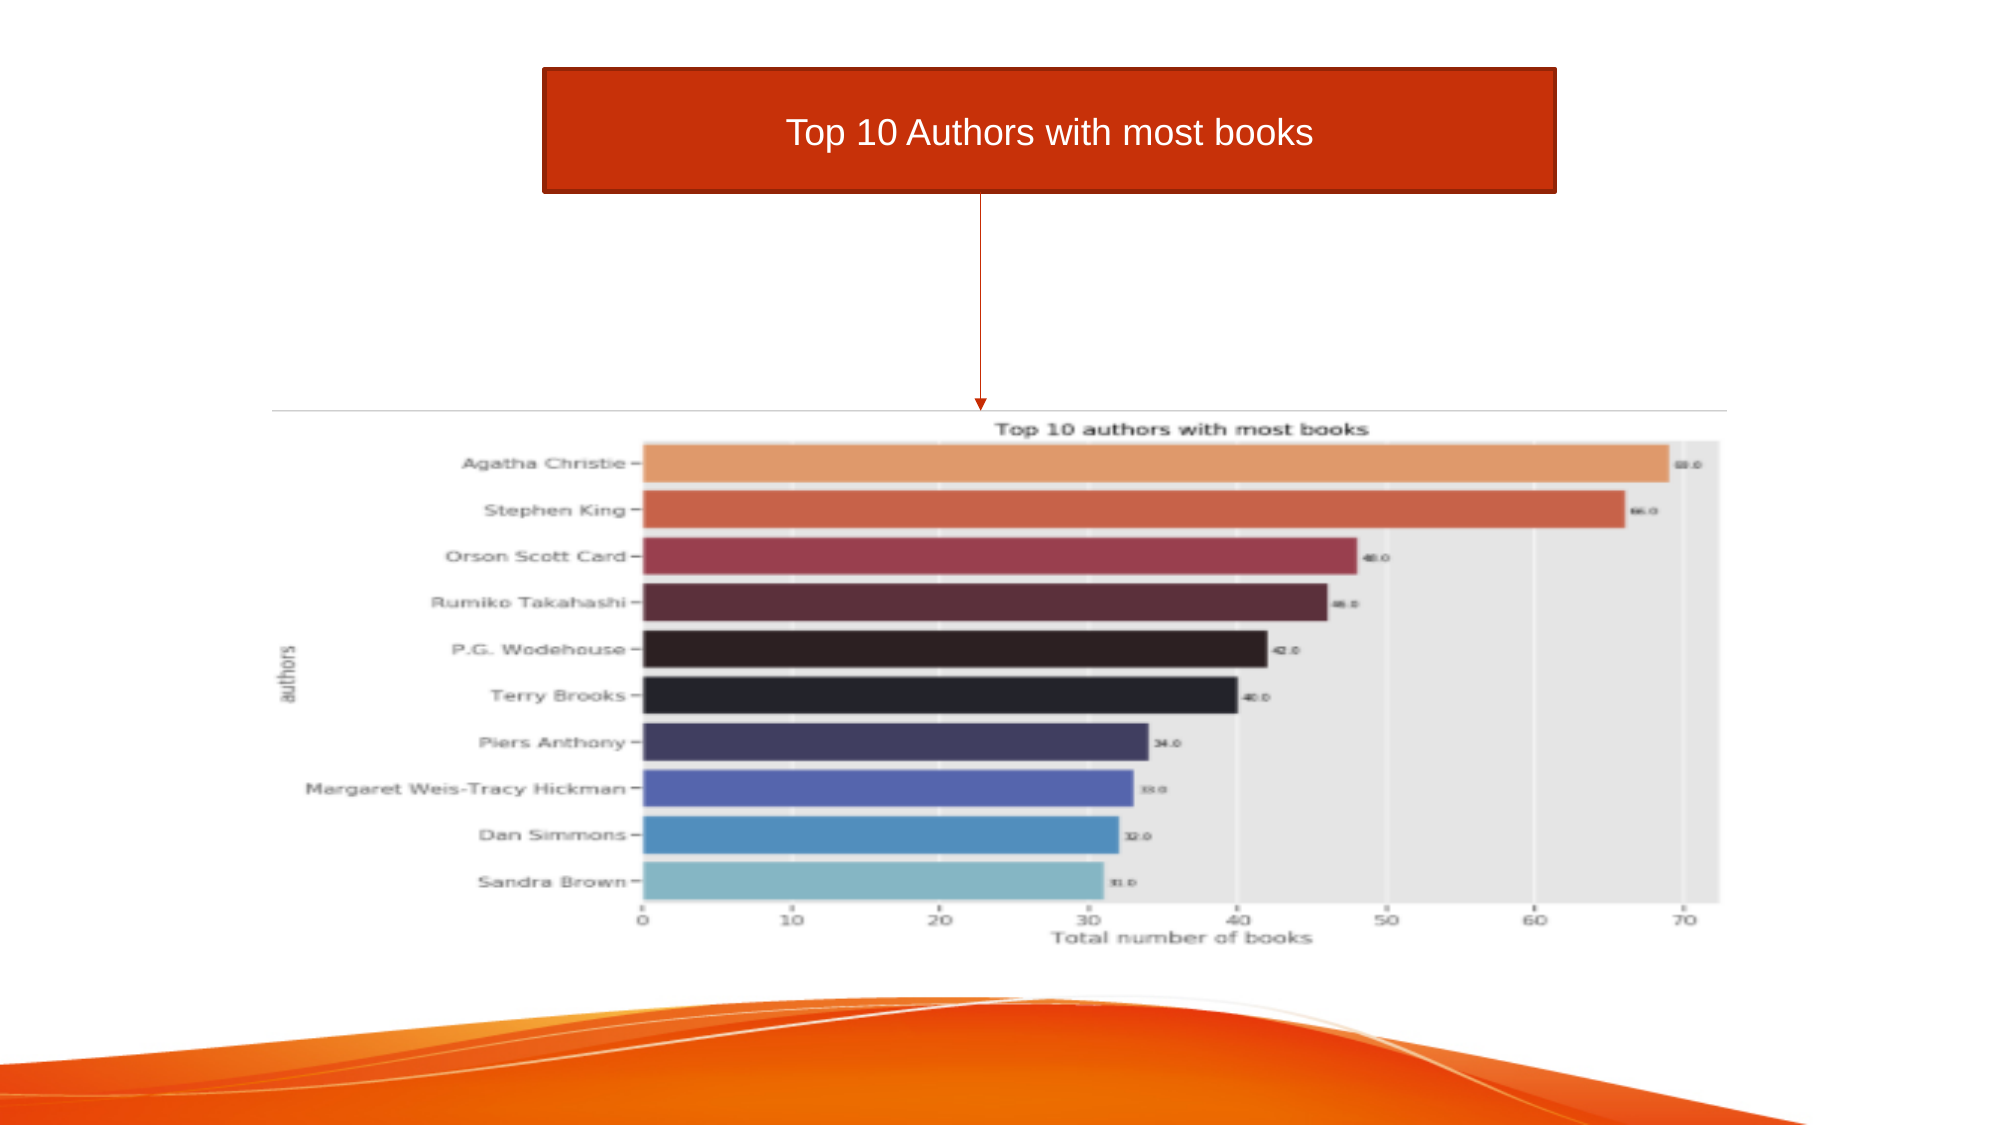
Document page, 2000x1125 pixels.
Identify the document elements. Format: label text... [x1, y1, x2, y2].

text_box Top 10 Authors with most books [542, 67, 1557, 194]
picture [0, 0, 2000, 1125]
